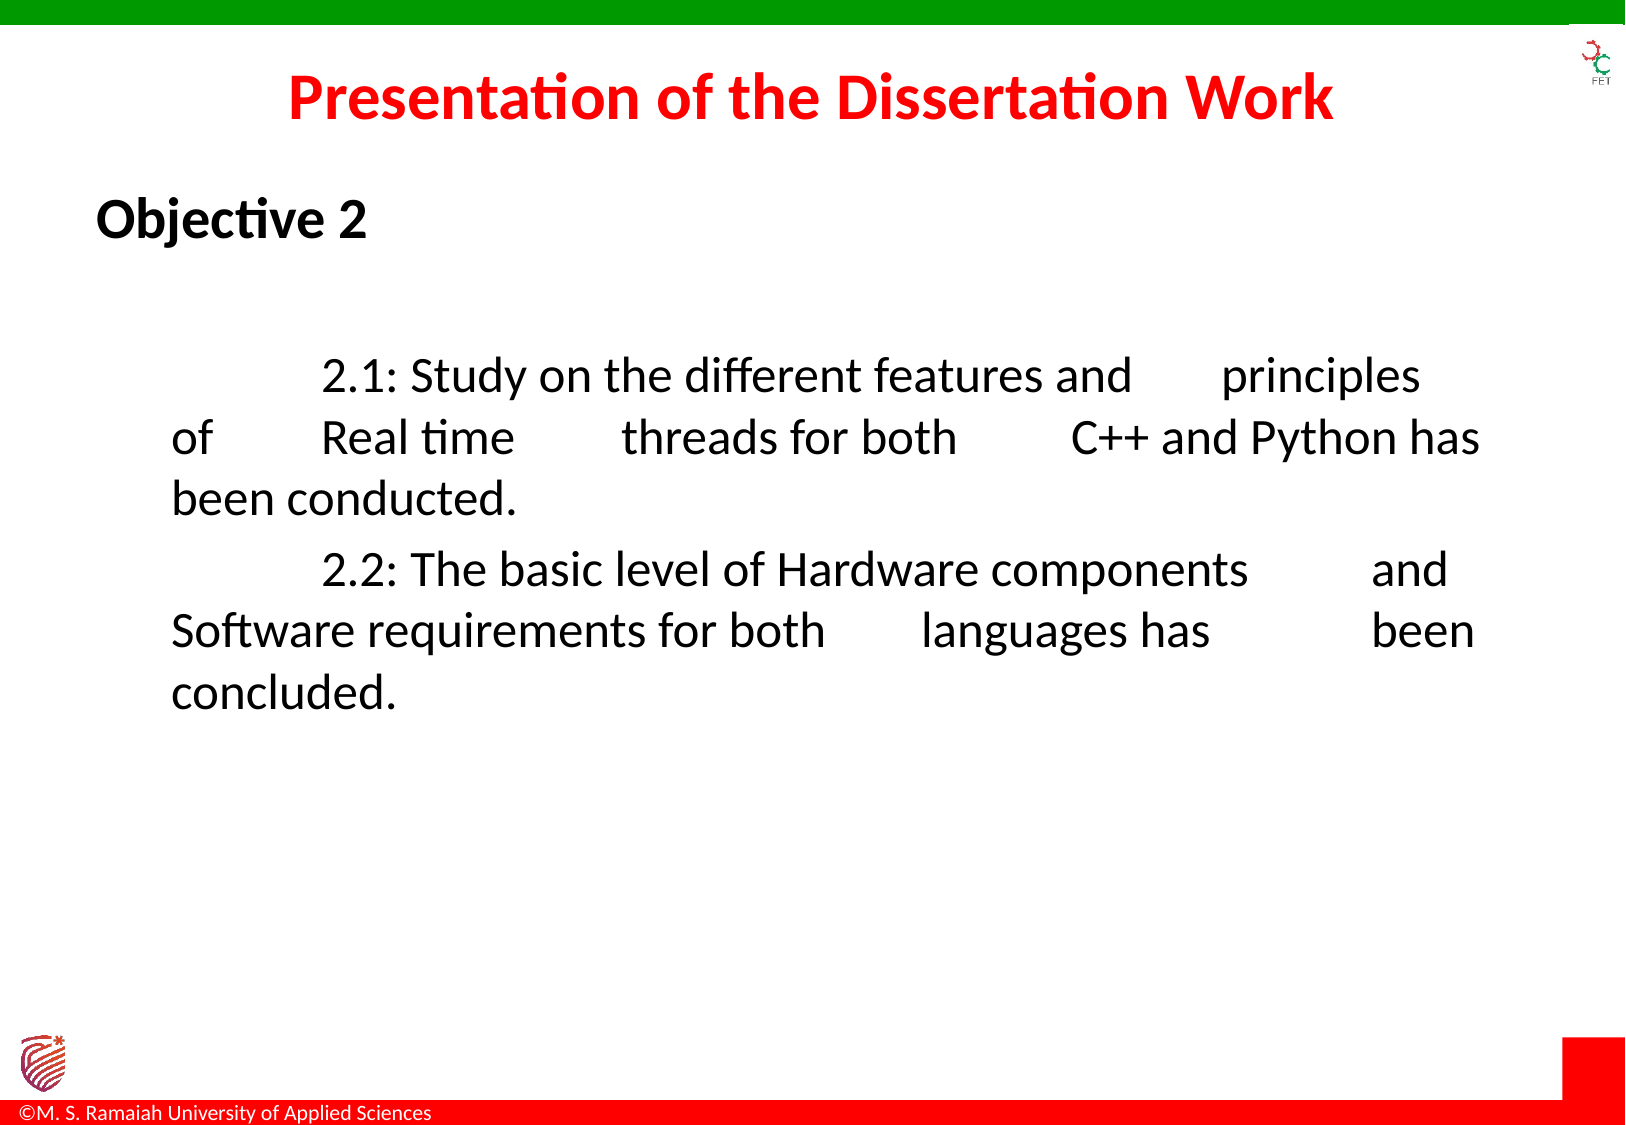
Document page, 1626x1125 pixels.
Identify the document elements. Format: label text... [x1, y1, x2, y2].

title Presentation of the Dissertation Work [81, 45, 1544, 138]
picture [1569, 24, 1623, 100]
list Objective 2 2.1: Study on the different features and principles of Real time threads for both C++ and Python has been conducted. 2.2: The basic level of Hardware components and Software requirements for both languages has been concluded. [81, 172, 1544, 1005]
picture [21, 1035, 65, 1092]
